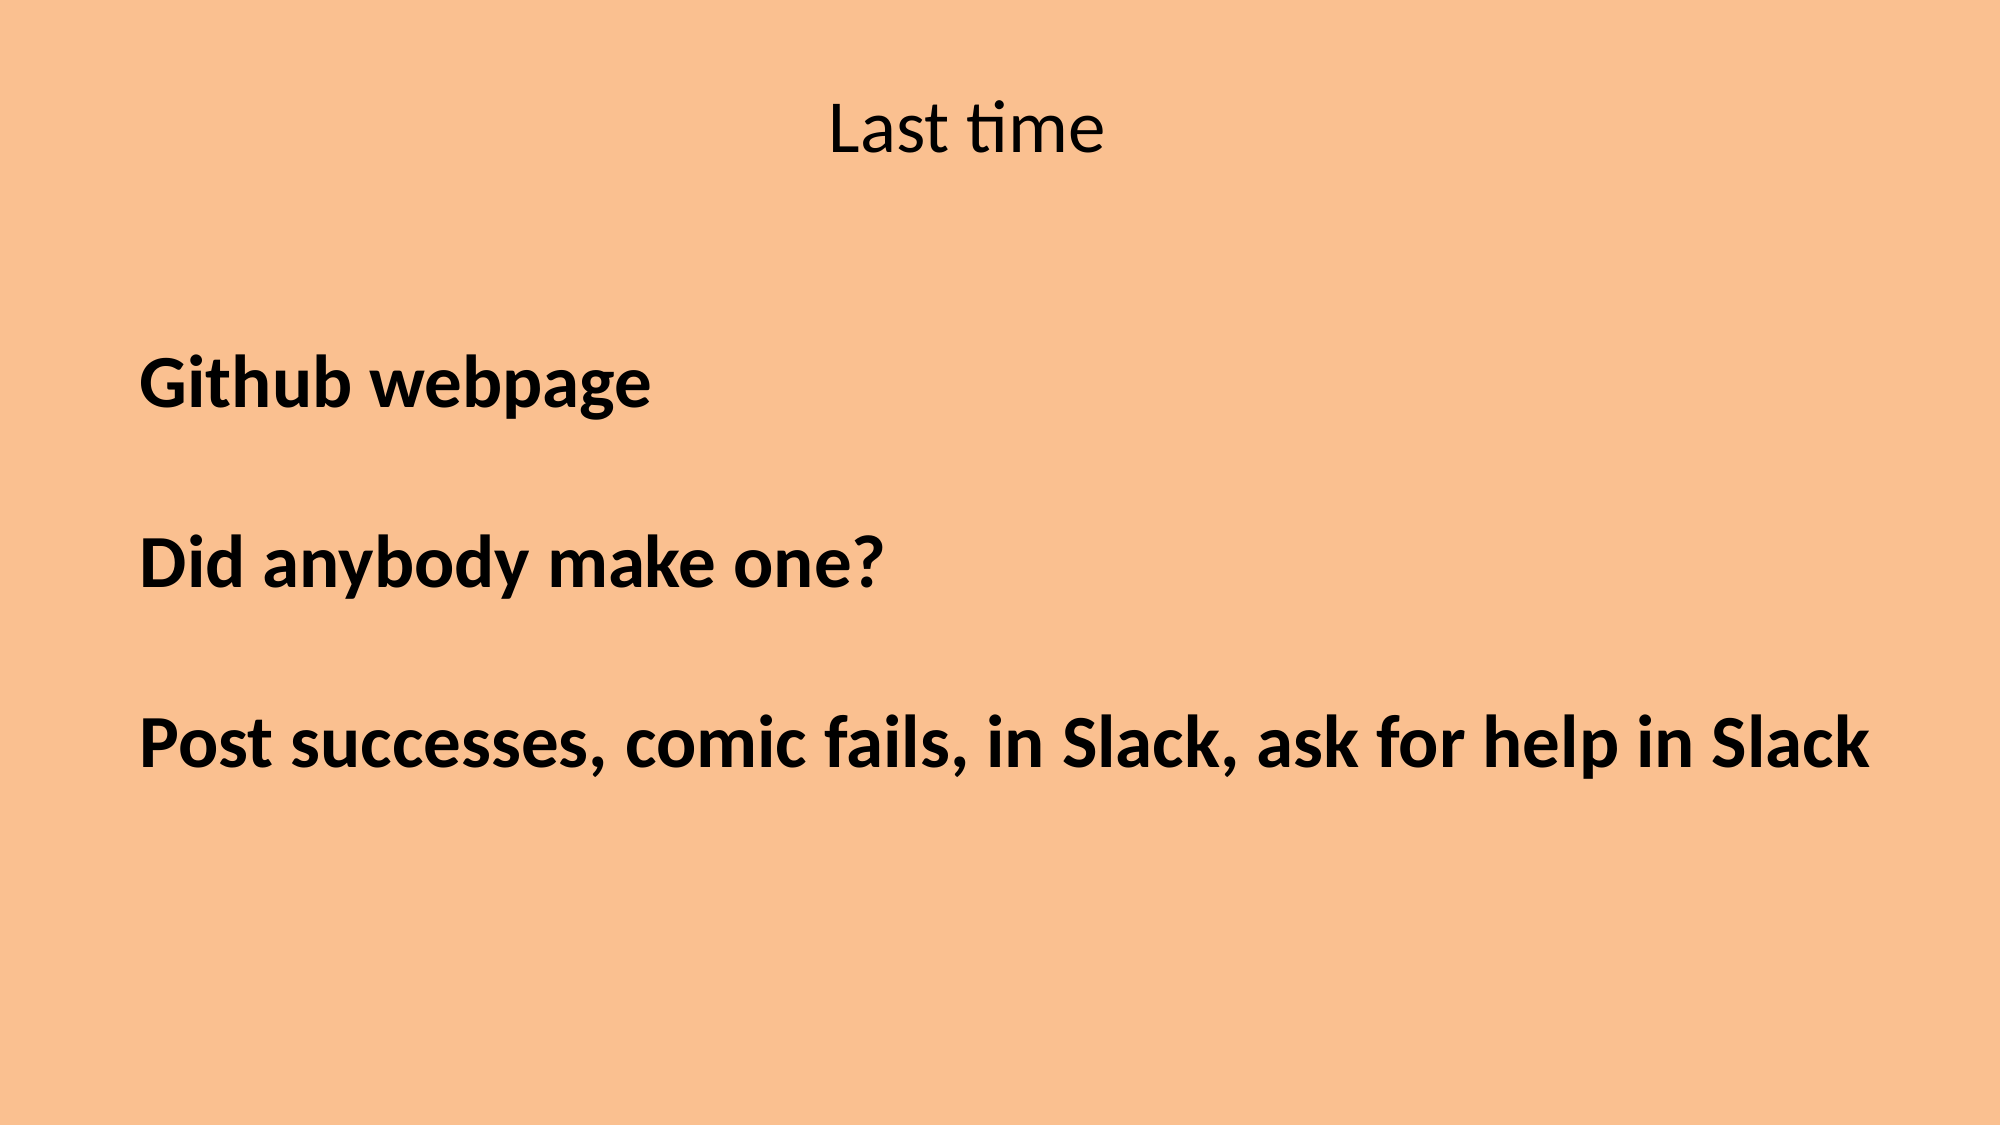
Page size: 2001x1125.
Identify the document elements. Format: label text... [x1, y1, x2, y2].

text_box Github webpage Did anybody make one? Post successes, comic fails, in Slack, ask for help in Slack [124, 324, 1938, 970]
text_box Last time [814, 70, 1121, 176]
